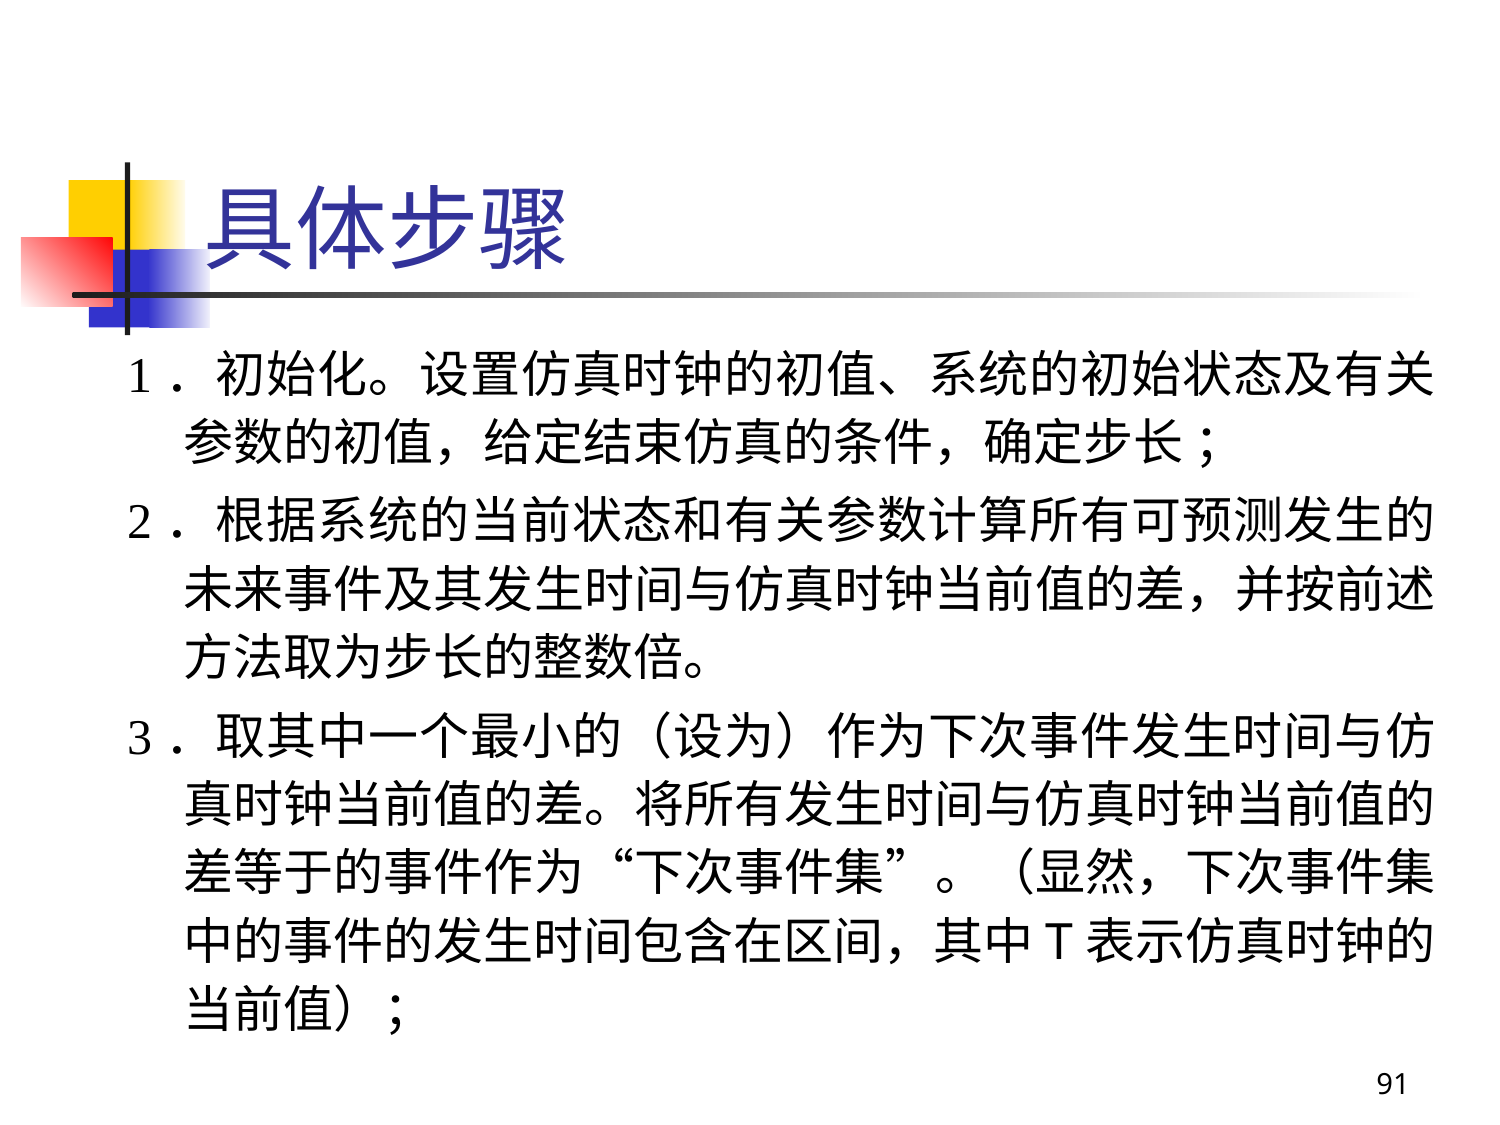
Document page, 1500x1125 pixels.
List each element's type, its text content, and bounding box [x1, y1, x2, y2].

slide_number 91 [1112, 1037, 1425, 1113]
title 具体步骤 [188, 101, 1468, 289]
